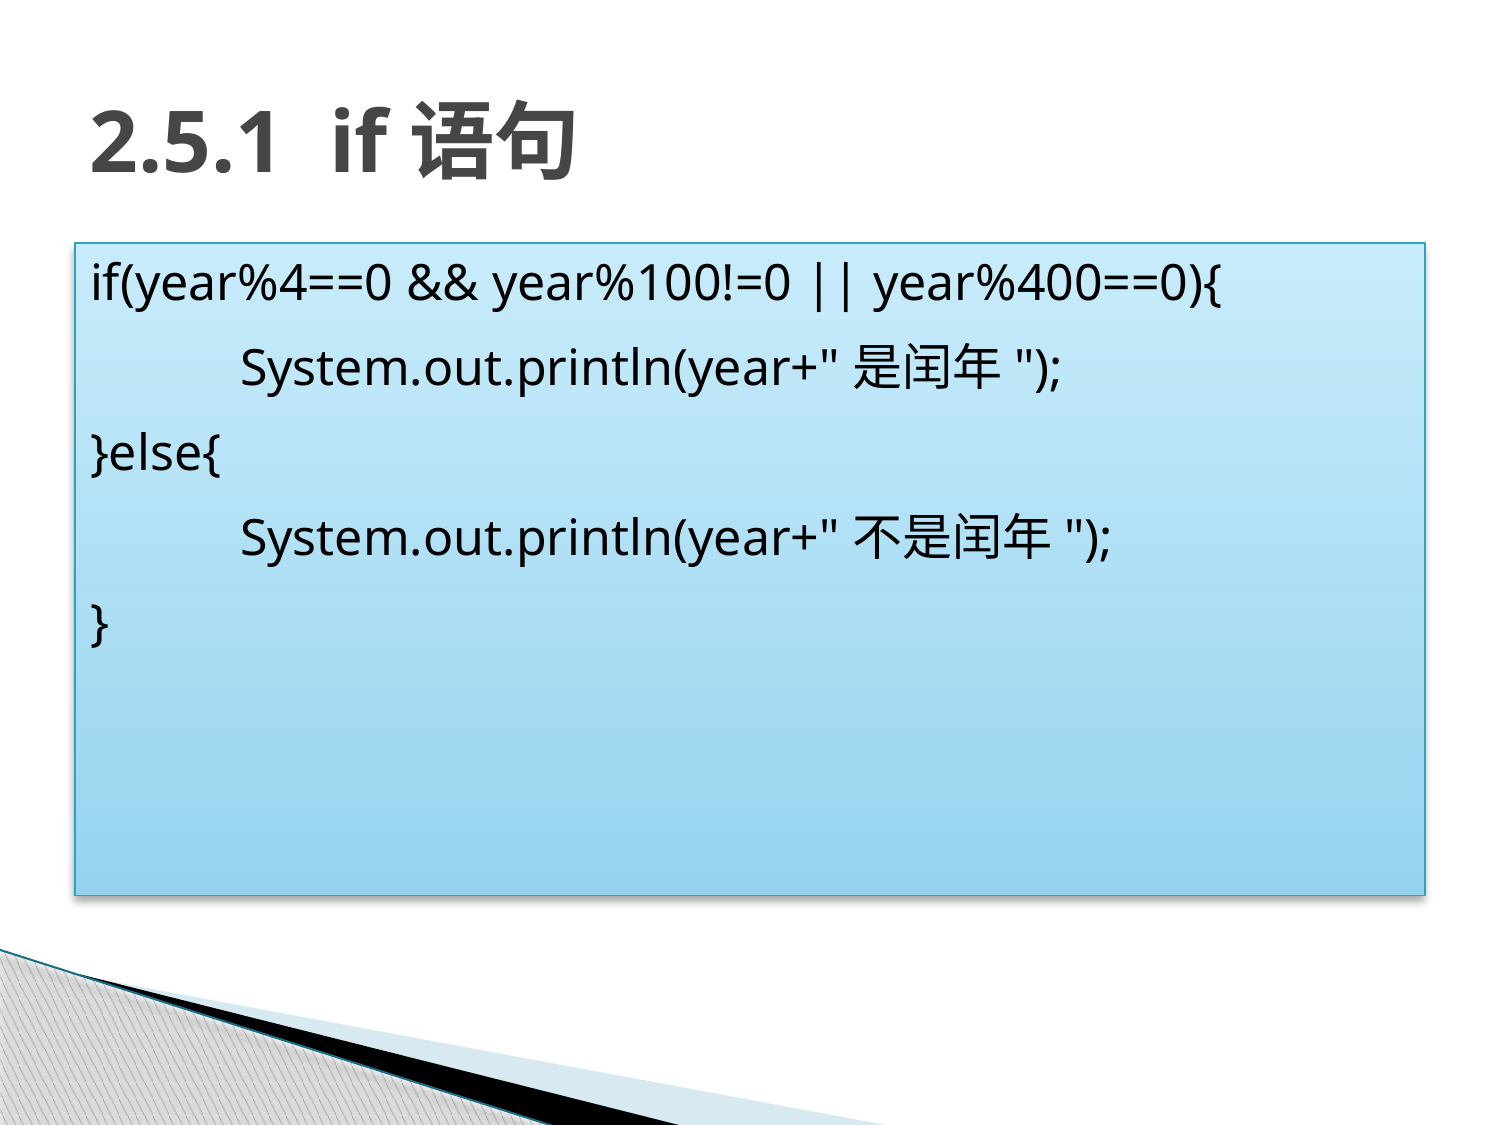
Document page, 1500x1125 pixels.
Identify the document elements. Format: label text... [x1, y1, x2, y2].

list if(year%4==0 && year%100!=0 || year%400==0){ System.out.println(year+"是闰年"); }else{ System.out.println(year+"不是闰年"); } [74, 242, 1426, 896]
title 2.5.1 if语句 [75, 45, 1425, 233]
